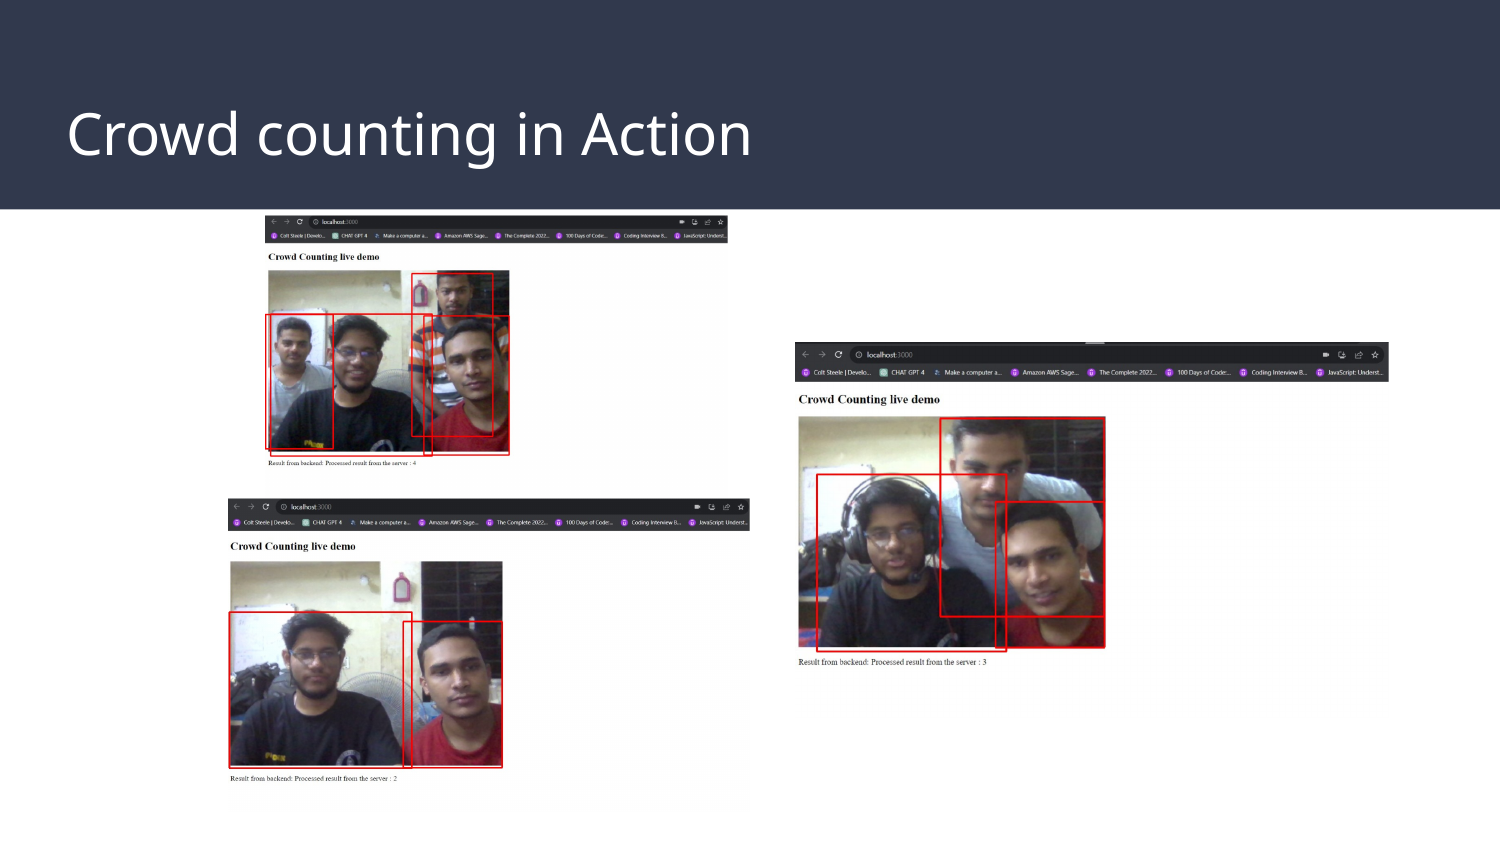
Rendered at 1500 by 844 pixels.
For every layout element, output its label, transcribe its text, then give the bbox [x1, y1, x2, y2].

title Crowd counting in Action [51, 82, 1449, 185]
picture [795, 342, 1389, 718]
picture [228, 215, 751, 813]
